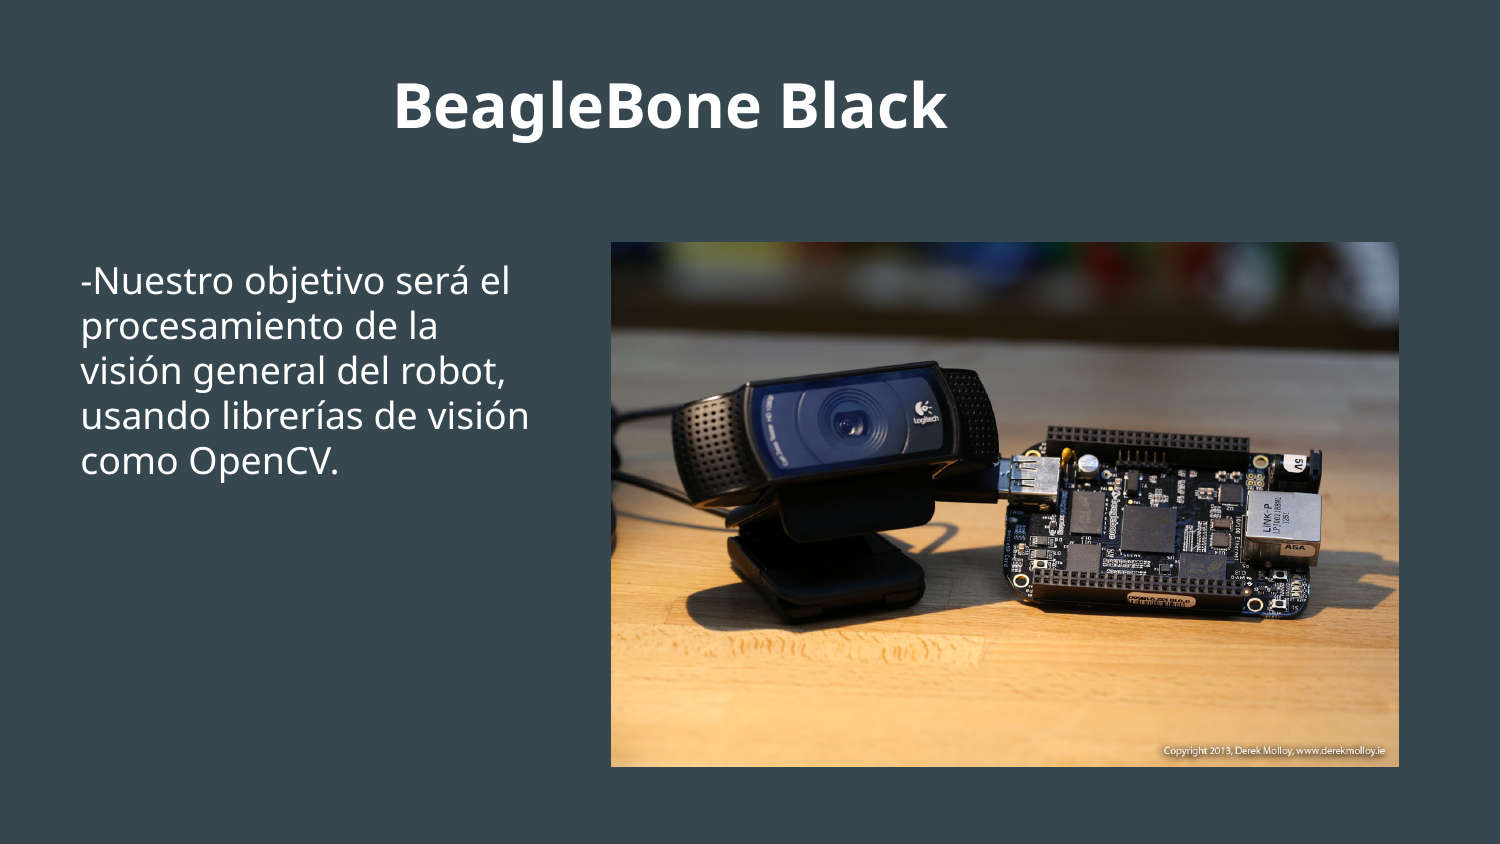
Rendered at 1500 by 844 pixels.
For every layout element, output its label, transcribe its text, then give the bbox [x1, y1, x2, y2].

picture [610, 242, 1399, 768]
title BeagleBone Black [377, 51, 1170, 146]
list -Nuestro objetivo será el procesamiento de la visión general del robot, usando librerías de visión como OpenCV. [65, 242, 559, 803]
